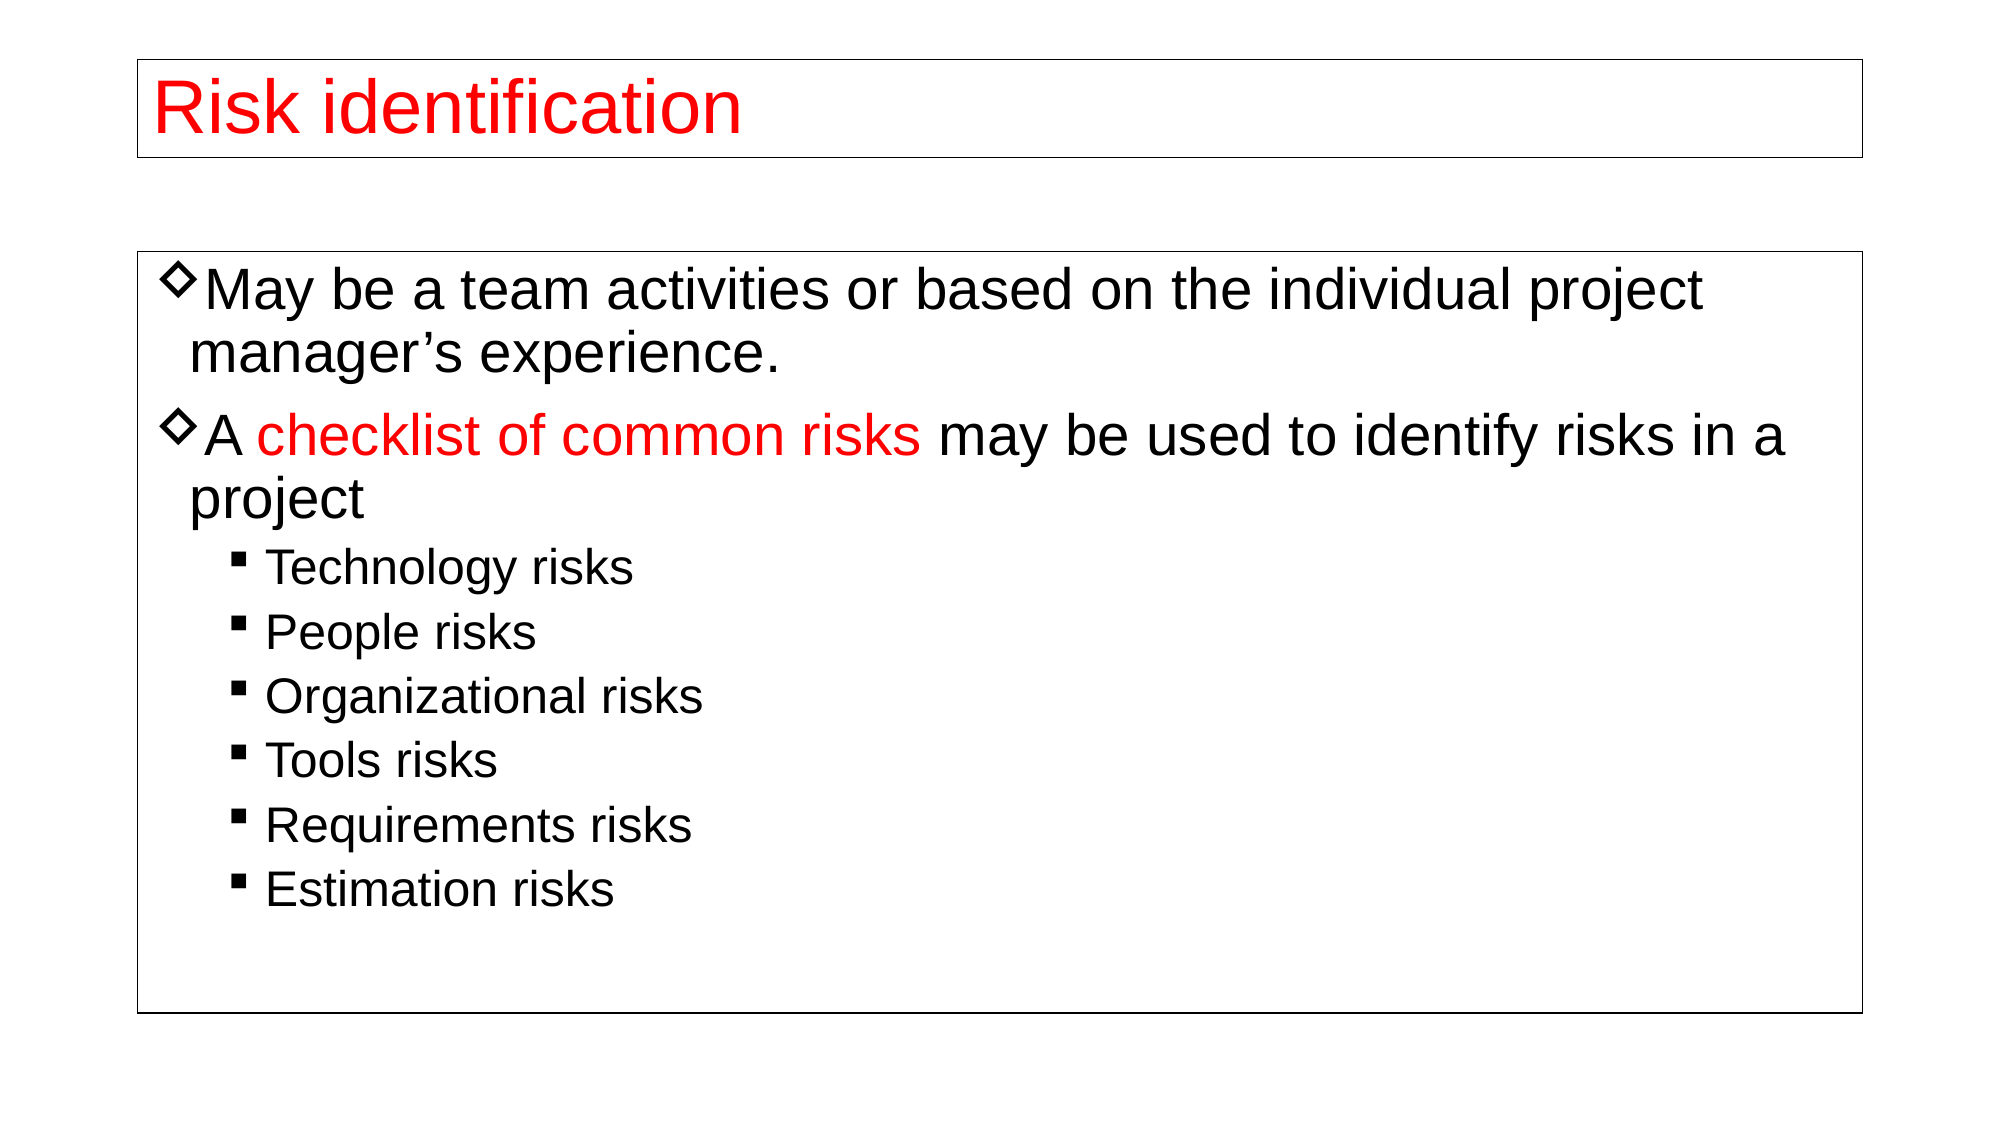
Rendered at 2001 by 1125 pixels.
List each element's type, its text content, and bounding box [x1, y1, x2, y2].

list May be a team activities or based on the individual project manager’s experience. A checklist of common risks may be used to identify risks in a project Technology risks People risks Organizational risks Tools risks Requirements risks Estimation risks [137, 251, 1863, 1014]
title Risk identification [137, 59, 1863, 158]
